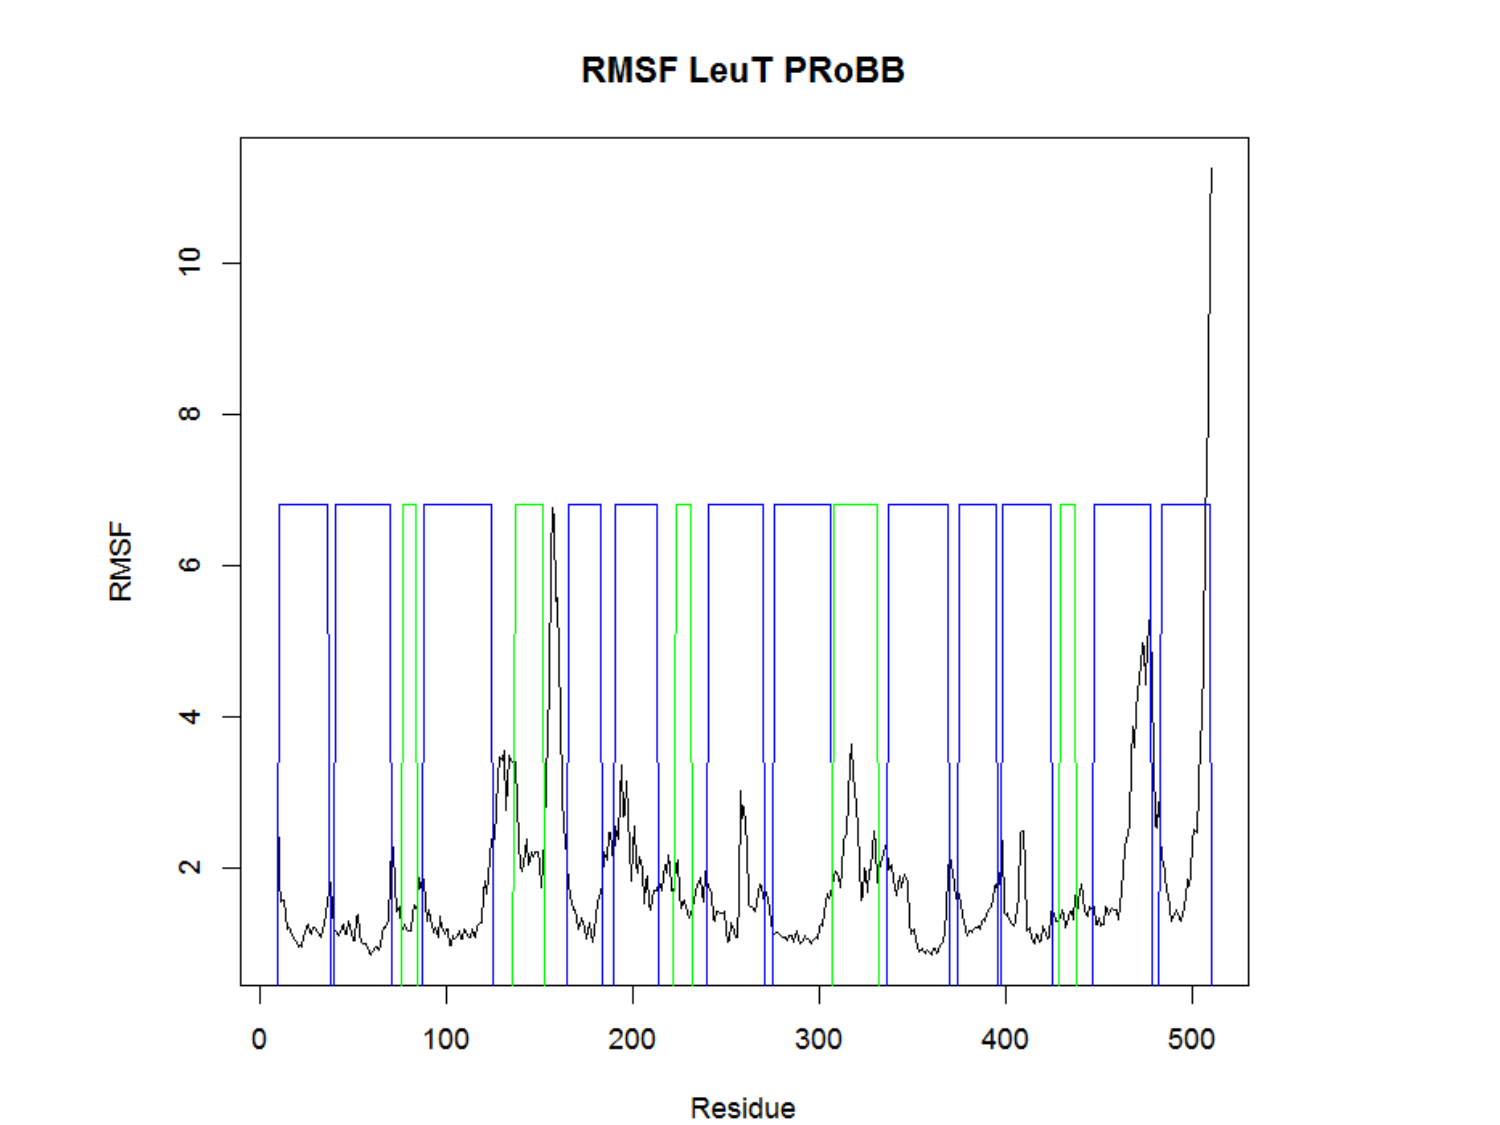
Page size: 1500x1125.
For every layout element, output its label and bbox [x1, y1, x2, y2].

picture [101, 0, 1389, 1125]
